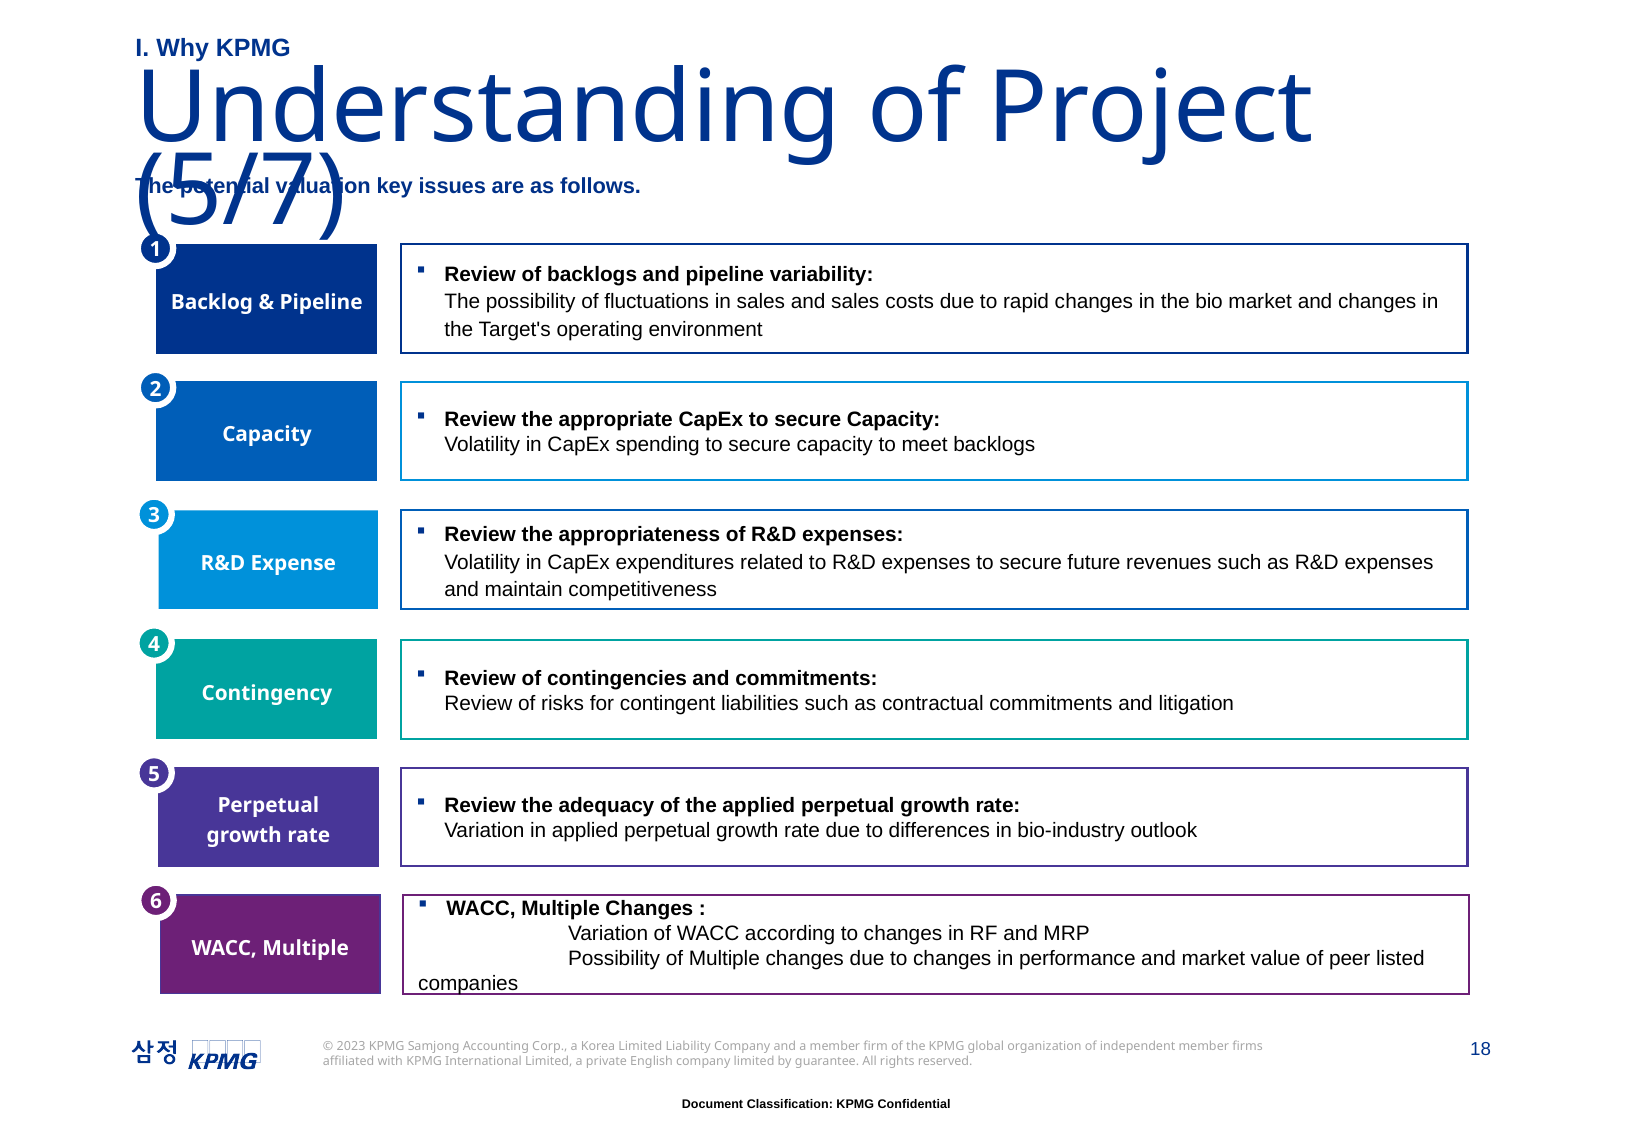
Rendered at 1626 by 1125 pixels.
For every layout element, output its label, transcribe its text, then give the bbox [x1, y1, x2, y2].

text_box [137, 230, 1468, 354]
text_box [136, 496, 1468, 609]
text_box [136, 755, 1468, 867]
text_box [138, 882, 1470, 994]
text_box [137, 369, 1468, 481]
text_box I. Why KPMG [135, 33, 1490, 62]
title Understanding of Project (5/7) [135, 74, 1490, 193]
picture [129, 1038, 263, 1071]
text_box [136, 625, 1468, 739]
text_box The potential valuation key issues are as follows. [135, 193, 1472, 263]
